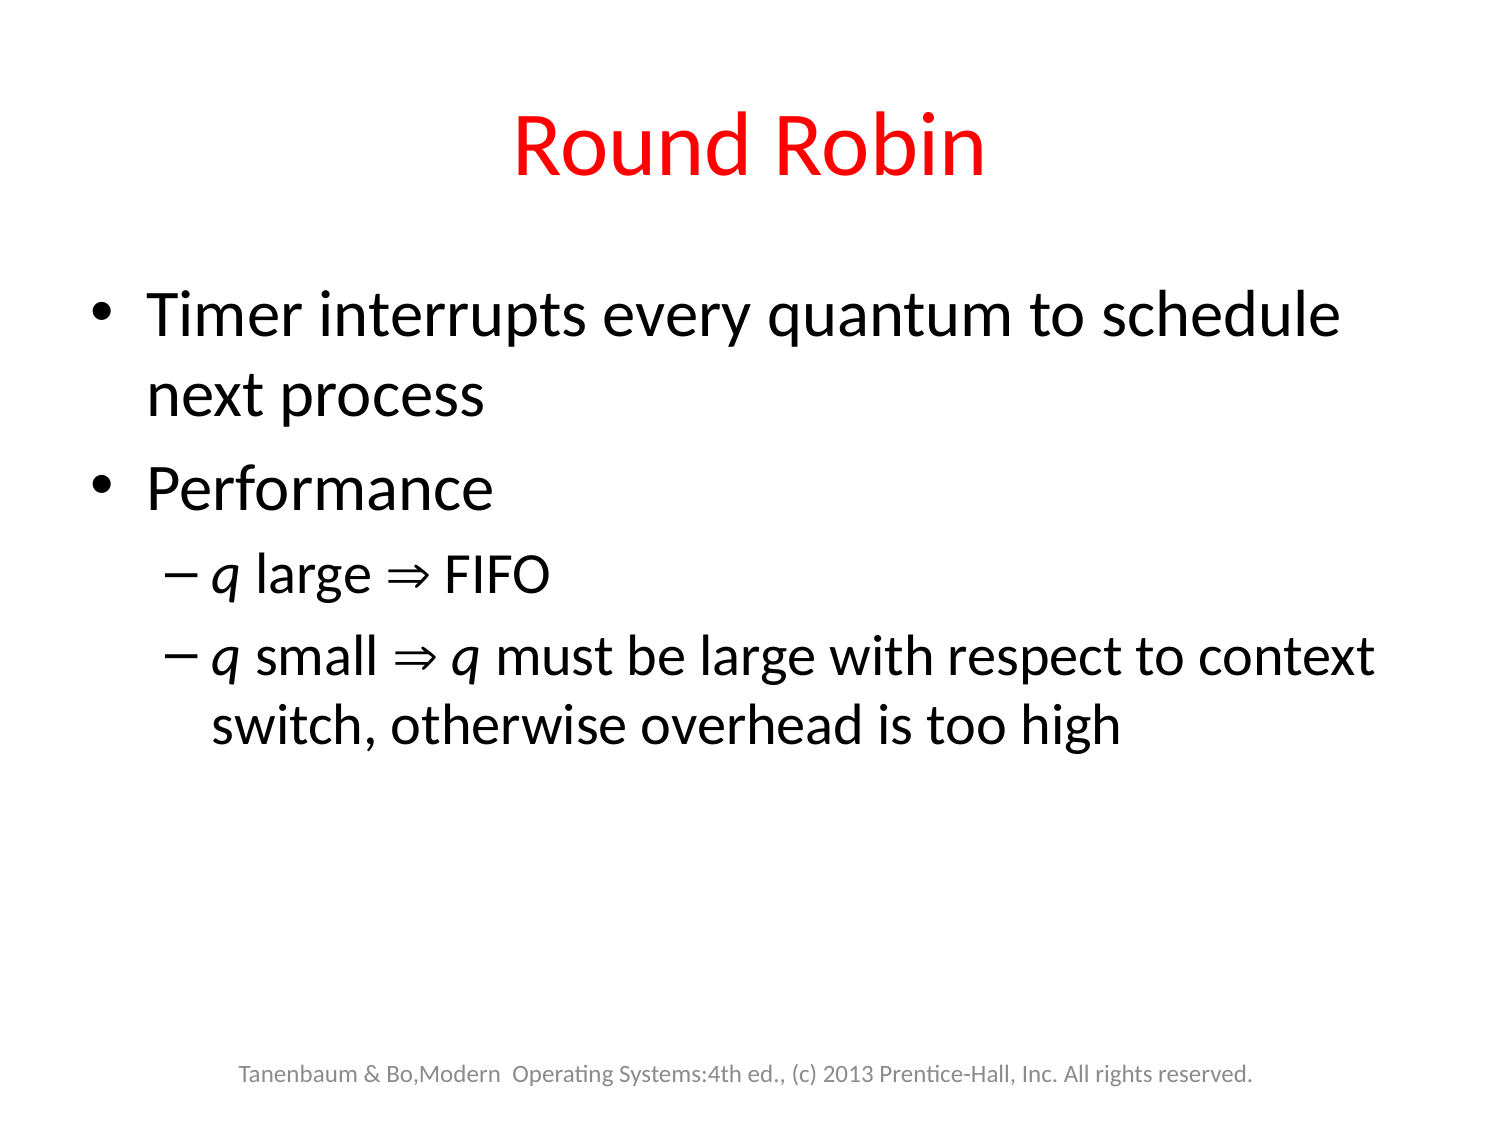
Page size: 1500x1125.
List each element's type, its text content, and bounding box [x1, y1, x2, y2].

footer Tanenbaum & Bo,Modern Operating Systems:4th ed., (c) 2013 Prentice-Hall, Inc. All rights reserved. [64, 1042, 1436, 1103]
title Round Robin [75, 45, 1425, 233]
list Timer interrupts every quantum to schedule next process Performance q large  FIFO q small  q must be large with respect to context switch, otherwise overhead is too high [75, 262, 1425, 1005]
